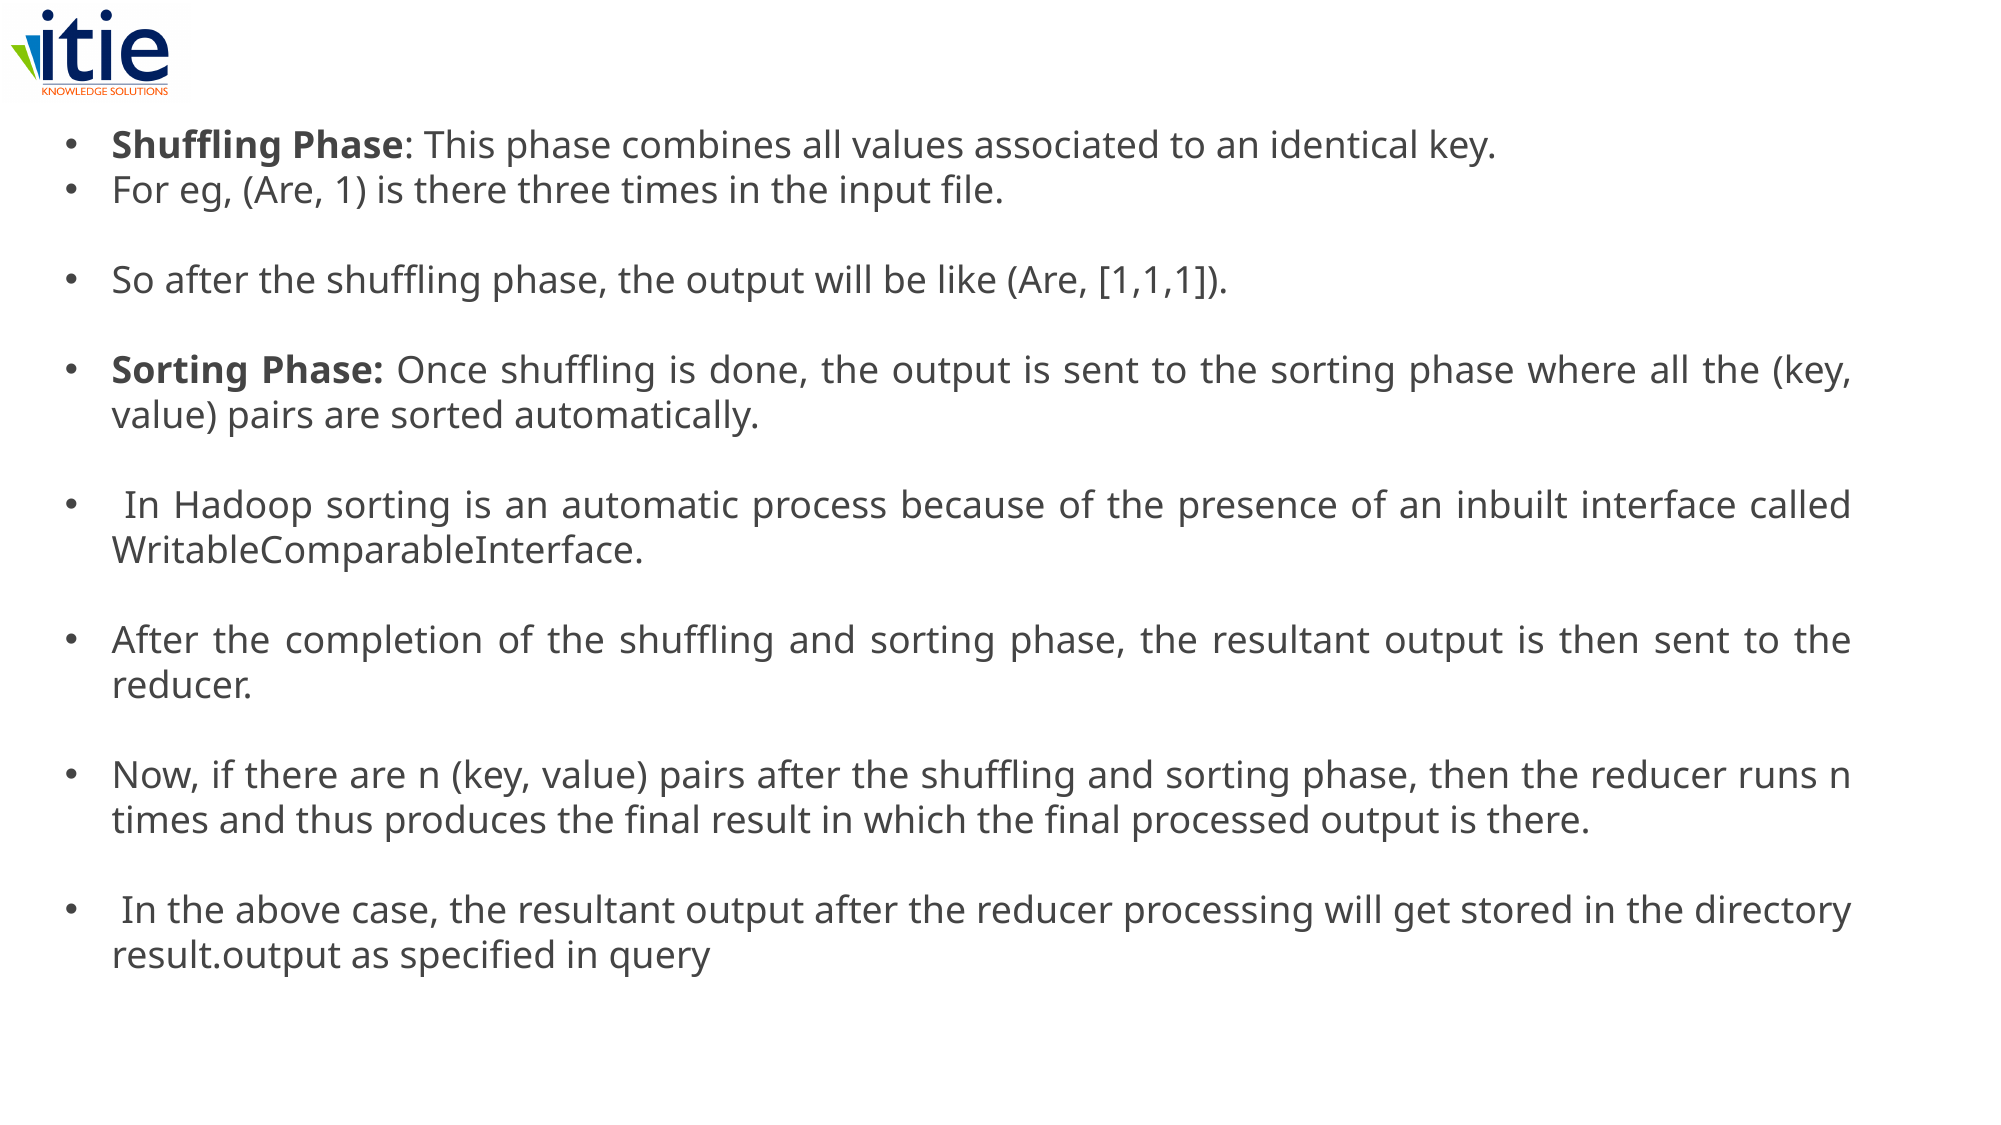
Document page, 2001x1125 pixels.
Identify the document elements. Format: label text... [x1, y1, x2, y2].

picture [2, 3, 191, 103]
text_box Shuffling Phase: This phase combines all values associated to an identical key. For eg, (Are, 1) is there three times in the input file. So after the shuffling phase, the output will be like (Are, [1,1,1]). Sorting Phase: Once shuffling is done, the output is sent to the sorting phase where all the (key, value) pairs are sorted automatically. In Hadoop sorting is an automatic process because of the presence of an inbuilt interface called WritableComparableInterface. After the completion of the shuffling and sorting phase, the resultant output is then sent to the reducer. Now, if there are n (key, value) pairs after the shuffling and sorting phase, then the reducer runs n times and thus produces the final result in which the final processed output is there. In the above case, the resultant output after the reducer processing will get stored in the directory result.output as specified in query.equerycode written to process the query on the data. [49, 113, 1869, 983]
